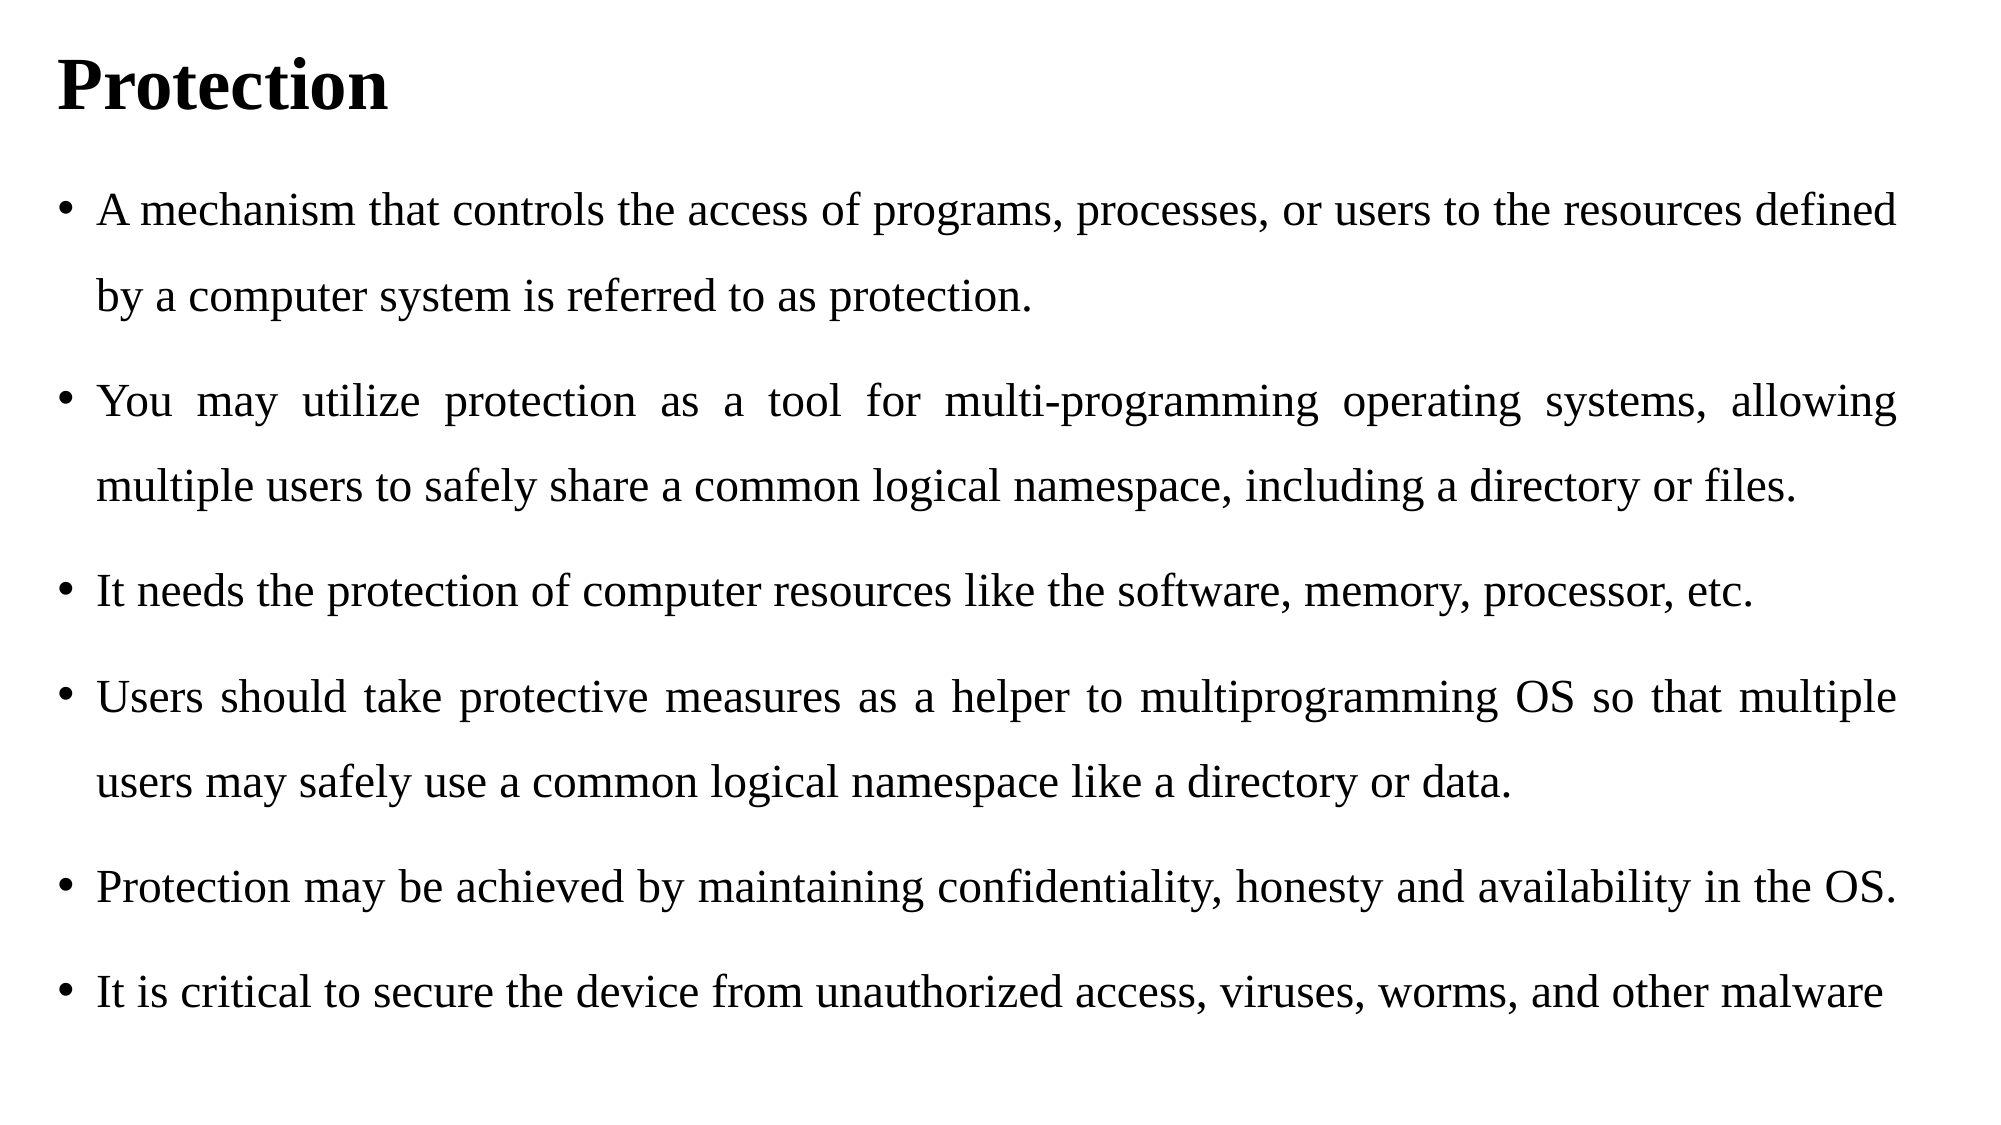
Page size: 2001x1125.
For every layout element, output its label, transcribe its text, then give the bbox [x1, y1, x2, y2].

title Protection [42, 26, 1768, 142]
list A mechanism that controls the access of programs, processes, or users to the resources defined by a computer system is referred to as protection. You may utilize protection as a tool for multi-programming operating systems, allowing multiple users to safely share a common logical namespace, including a directory or files. It needs the protection of computer resources like the software, memory, processor, etc. Users should take protective measures as a helper to multiprogramming OS so that multiple users may safely use a common logical namespace like a directory or data. Protection may be achieved by maintaining confidentiality, honesty and availability in the OS. It is critical to secure the device from unauthorized access, viruses, worms, and other malware [42, 142, 1915, 1046]
